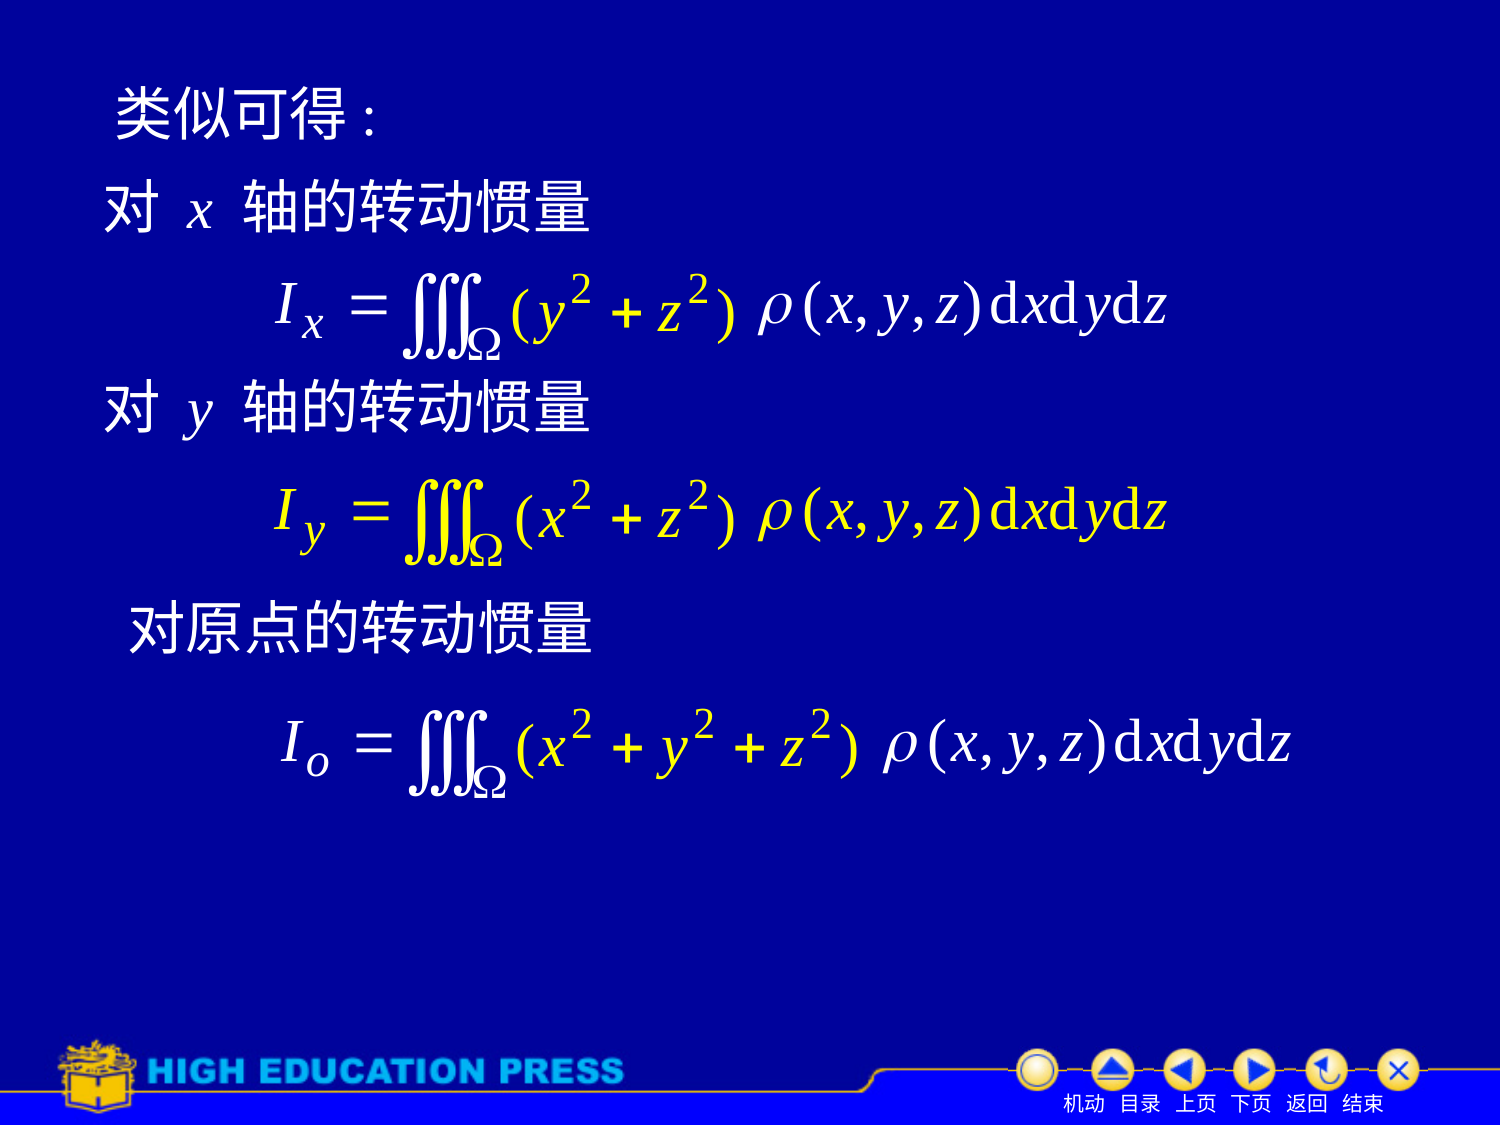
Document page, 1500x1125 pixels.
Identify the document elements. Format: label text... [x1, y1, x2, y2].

title 类似可得: [99, 62, 425, 162]
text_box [269, 255, 1172, 376]
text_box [268, 462, 1174, 582]
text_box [276, 693, 1298, 813]
text_box 对 y 轴的转动惯量 [87, 362, 606, 448]
picture [0, 0, 1500, 1125]
text_box 对原点的转动惯量 [113, 583, 609, 669]
text_box 机动 目录 上页 下页 返回 结束 [1049, 1082, 1404, 1123]
text_box 对 x 轴的转动惯量 [87, 162, 606, 248]
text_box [512, 698, 861, 785]
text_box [512, 469, 740, 556]
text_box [508, 263, 738, 350]
